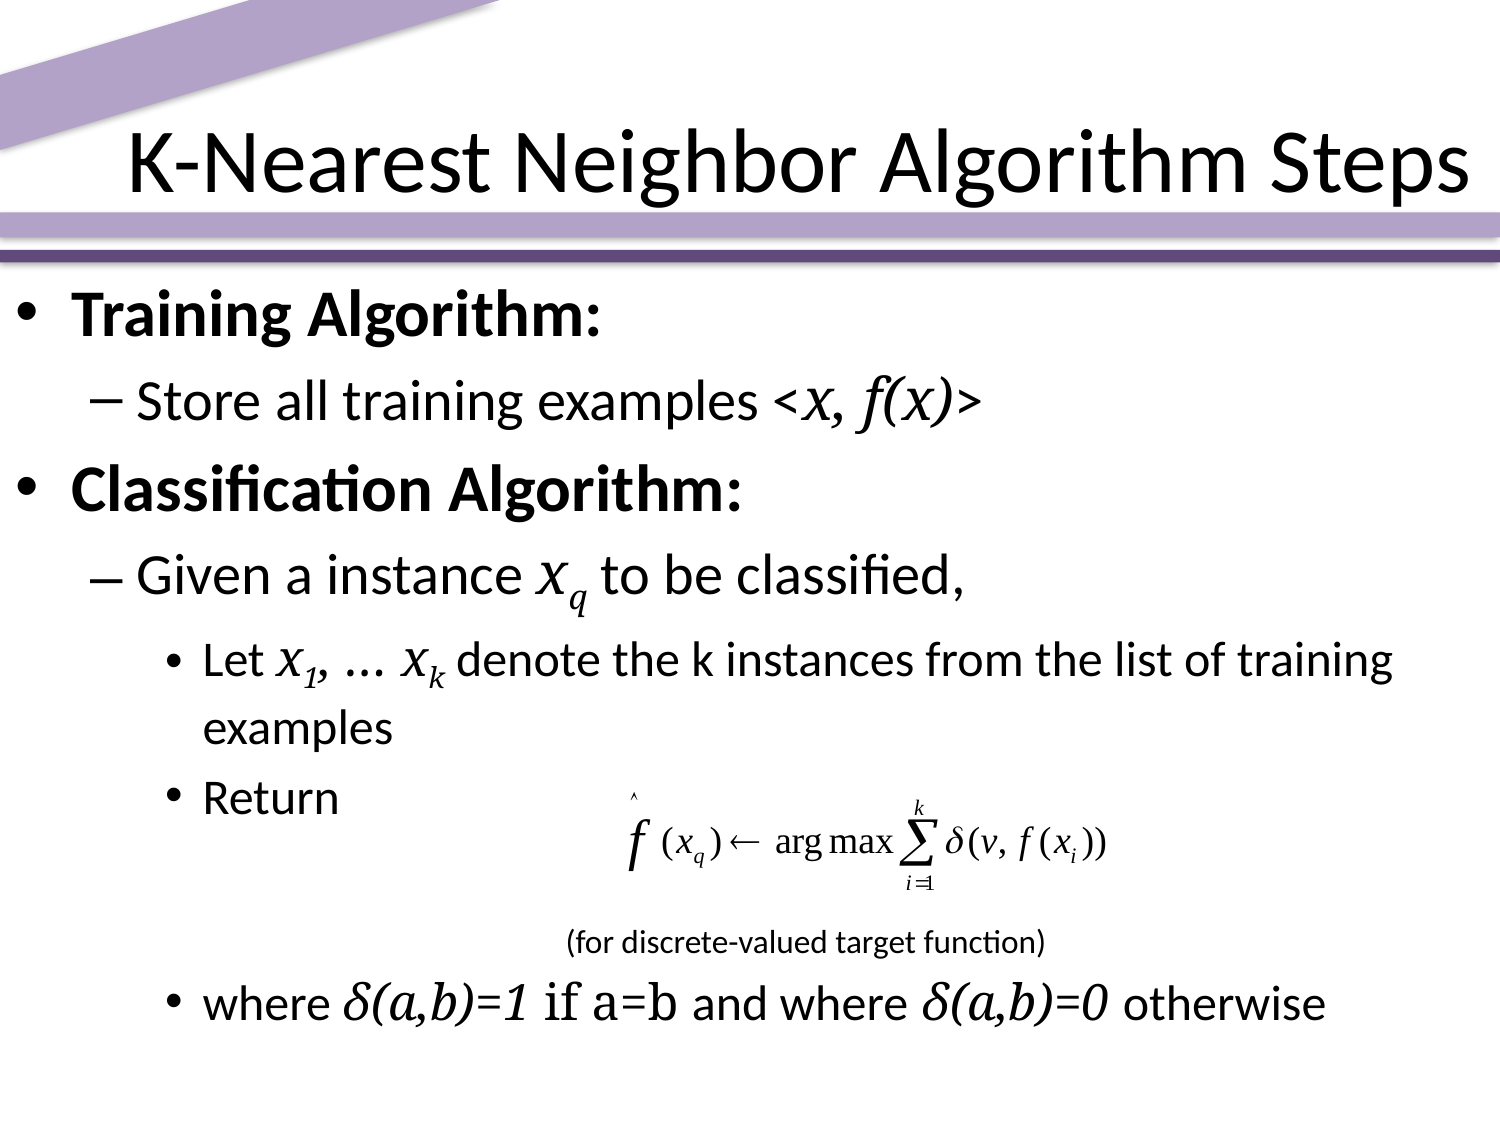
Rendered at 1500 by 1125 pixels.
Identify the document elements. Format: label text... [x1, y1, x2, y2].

title K-Nearest Neighbor Algorithm Steps [100, 75, 1500, 210]
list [612, 787, 1115, 899]
text_box [0, 210, 1500, 239]
text_box [0, 248, 1500, 264]
list Training Algorithm: Store all training examples <x, f(x)> Classification Algorithm: Given a instance xq to be classified, Let x1, … xk denote the k instances from the list of training examples Return (for discrete-valued target function) where δ(a,b)=1 if a=b and where δ(a,b)=0 otherwise [0, 273, 1463, 1075]
text_box [0, 0, 502, 152]
